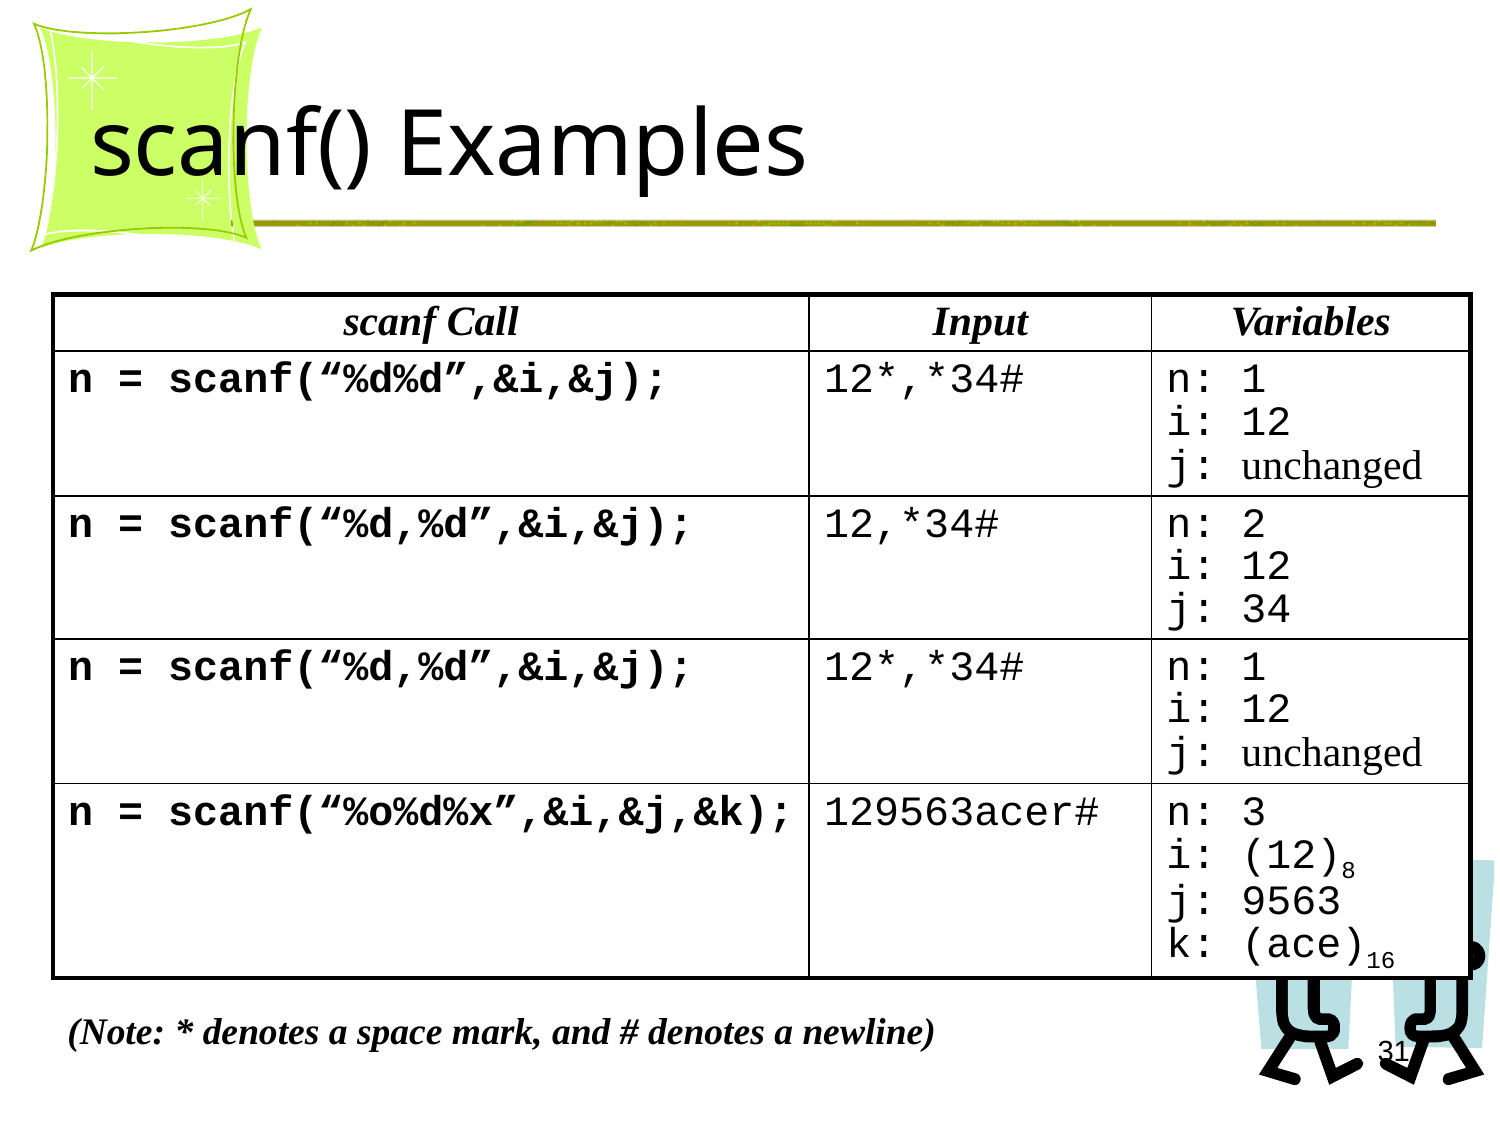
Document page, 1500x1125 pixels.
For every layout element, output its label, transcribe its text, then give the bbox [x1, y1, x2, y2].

picture [257, 214, 1436, 236]
table_cell n = scanf(“%d,%d”,&i,&j); [55, 640, 808, 783]
table_cell 12,*34# [810, 497, 1151, 638]
table_cell n = scanf(“%d,%d”,&i,&j); [55, 497, 808, 638]
table_cell n = scanf(“%d%d”,&i,&j); [55, 352, 808, 495]
table_cell n = scanf(“%o%d%x”,&i,&j,&k); [55, 784, 808, 976]
table_header scanf Call [55, 297, 808, 350]
table_header Variables [1152, 297, 1468, 350]
table_cell n: 1 i: 12 j: unchanged [1152, 640, 1468, 783]
table_cell n: 1 i: 12 j: unchanged [1152, 352, 1468, 495]
table_header Input [810, 297, 1151, 350]
slide_number 31 [1074, 1024, 1426, 1103]
table_cell 12*,*34# [810, 352, 1151, 495]
title scanf() Examples [75, 45, 1425, 233]
table_cell 12*,*34# [810, 640, 1151, 783]
table_cell 129563acer# [810, 784, 1151, 976]
text_box (Note: * denotes a space mark, and # denotes a newline) [52, 999, 952, 1060]
table_cell n: 2 i: 12 j: 34 [1152, 497, 1468, 638]
table_cell n: 3 i: (12)8 j: 9563 k: (ace)16 [1152, 784, 1468, 976]
